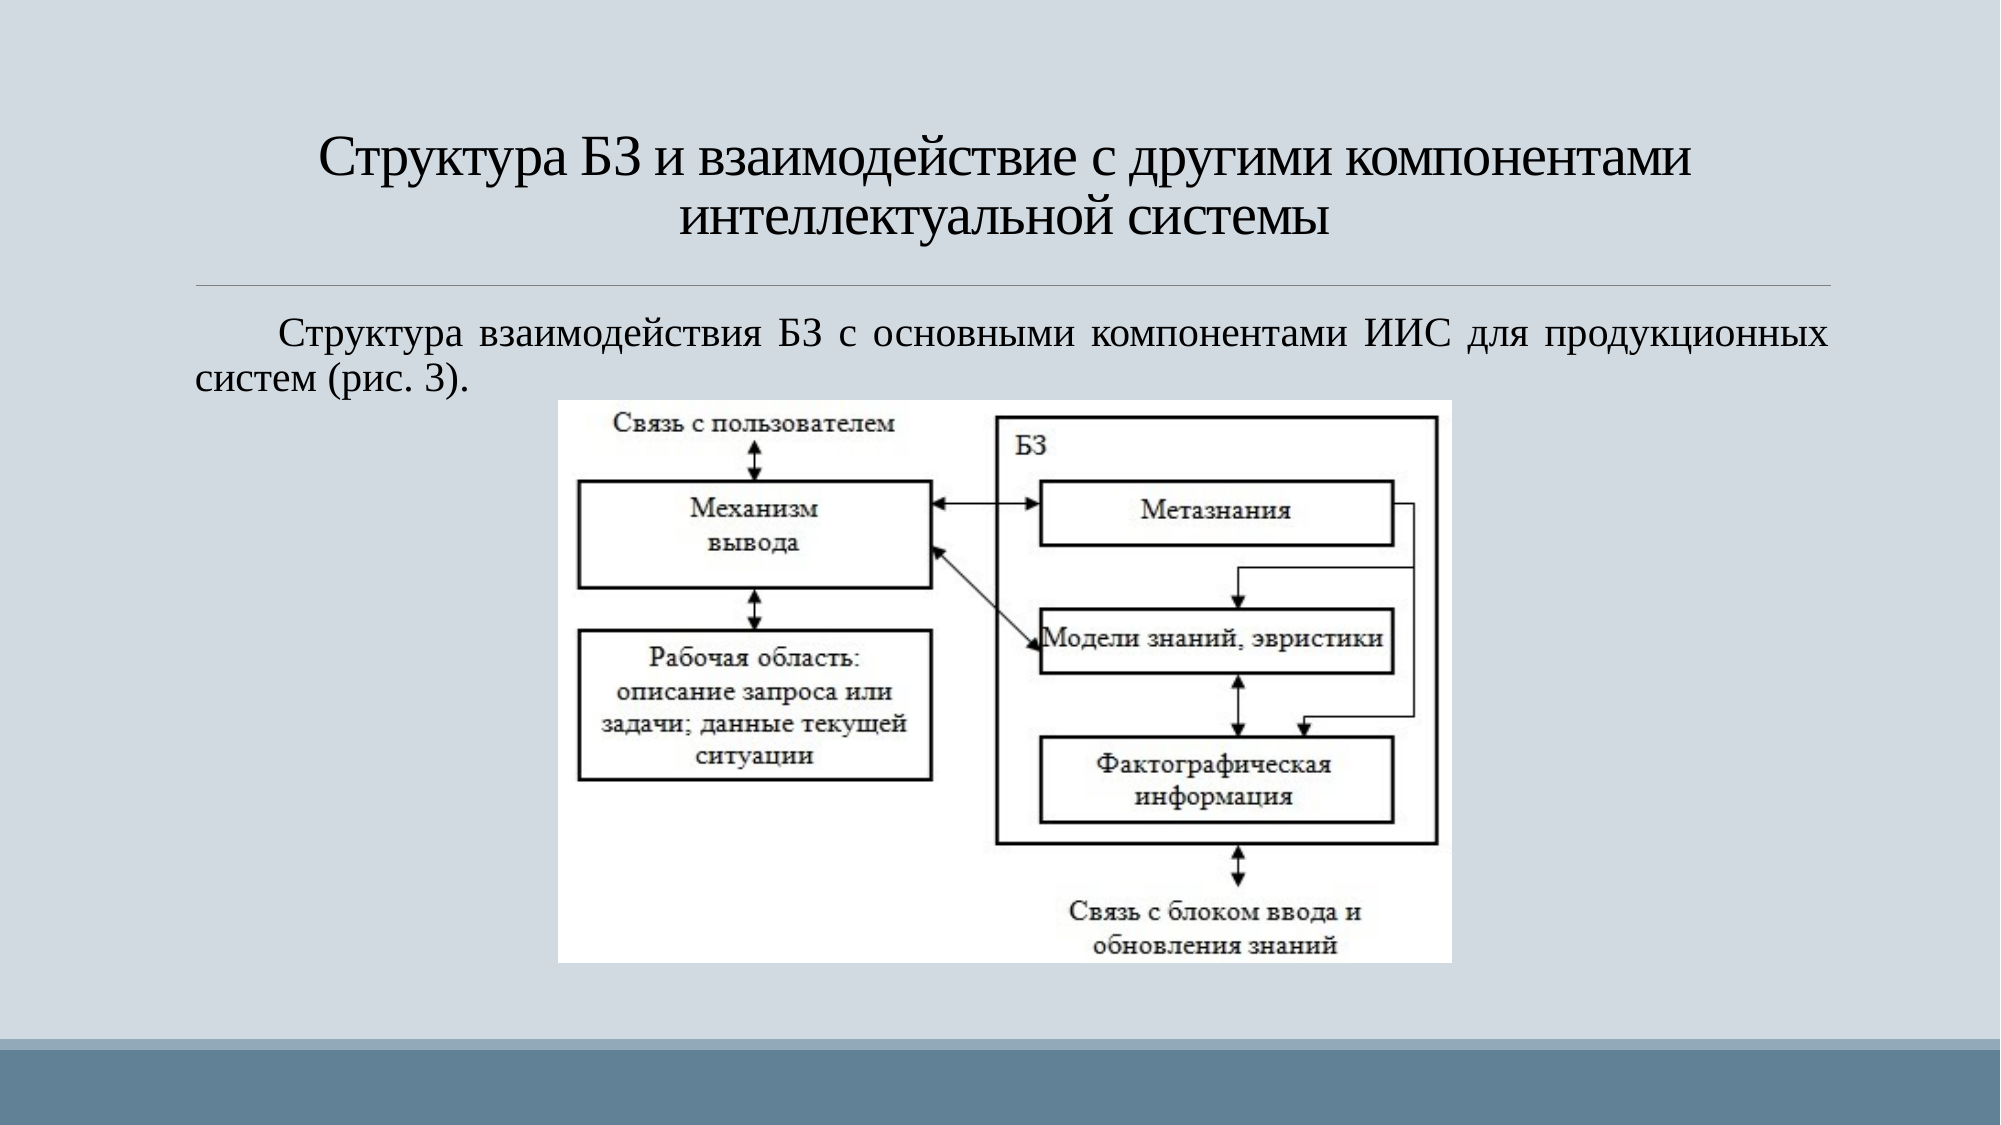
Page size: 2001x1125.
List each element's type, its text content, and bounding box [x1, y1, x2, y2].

title Структура БЗ и взаимодействие с другими компонентами интеллектуальной системы [180, 103, 1830, 254]
picture [557, 399, 1453, 964]
list Структура взаимодействия БЗ с основными компонентами ИИС для продукционных систем (рис. 3). [180, 302, 1830, 963]
